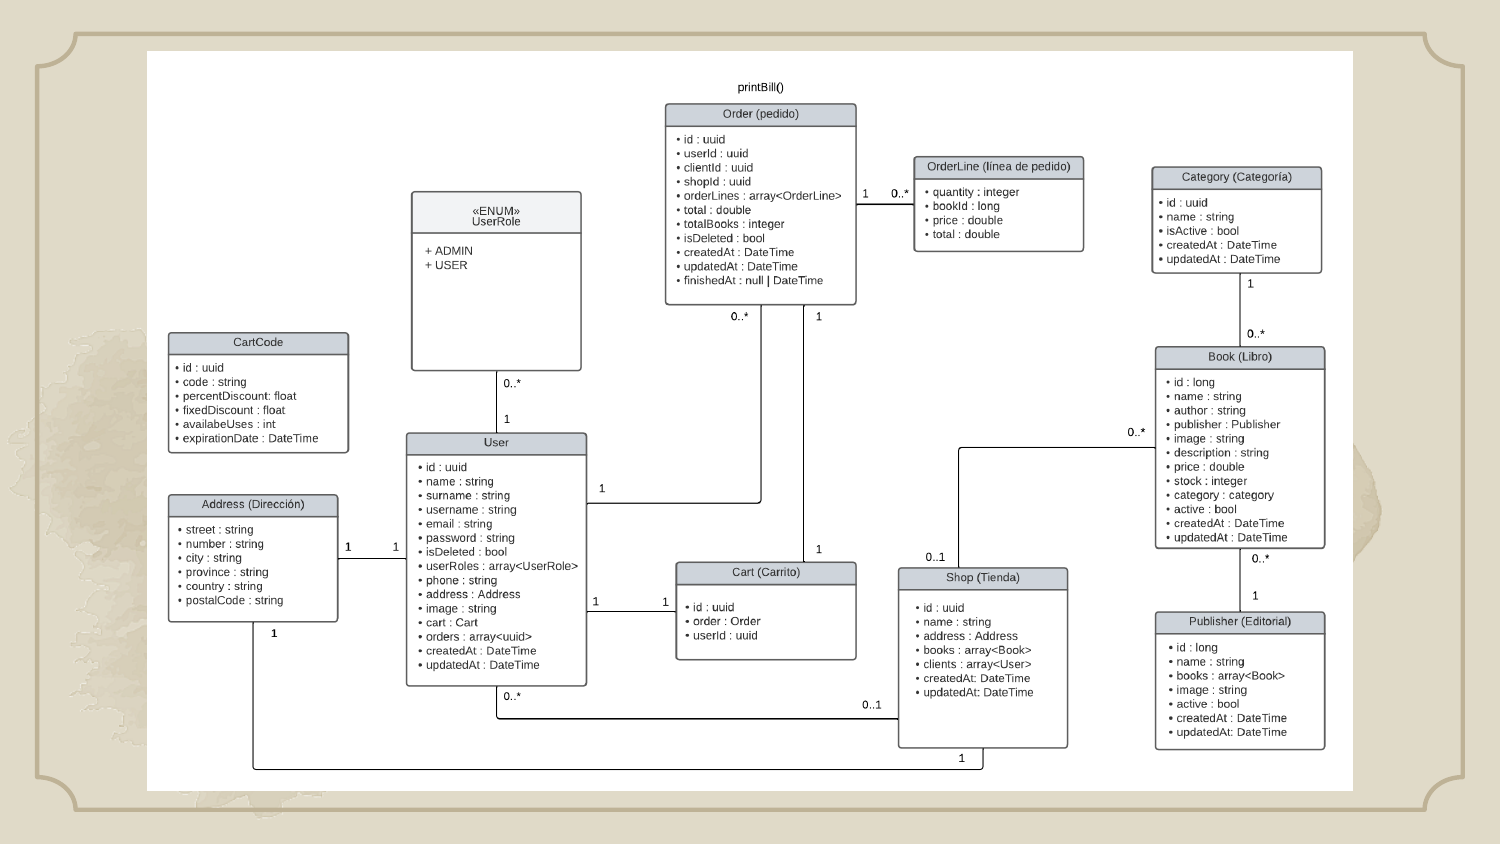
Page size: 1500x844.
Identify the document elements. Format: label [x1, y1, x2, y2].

picture [147, 50, 1353, 791]
